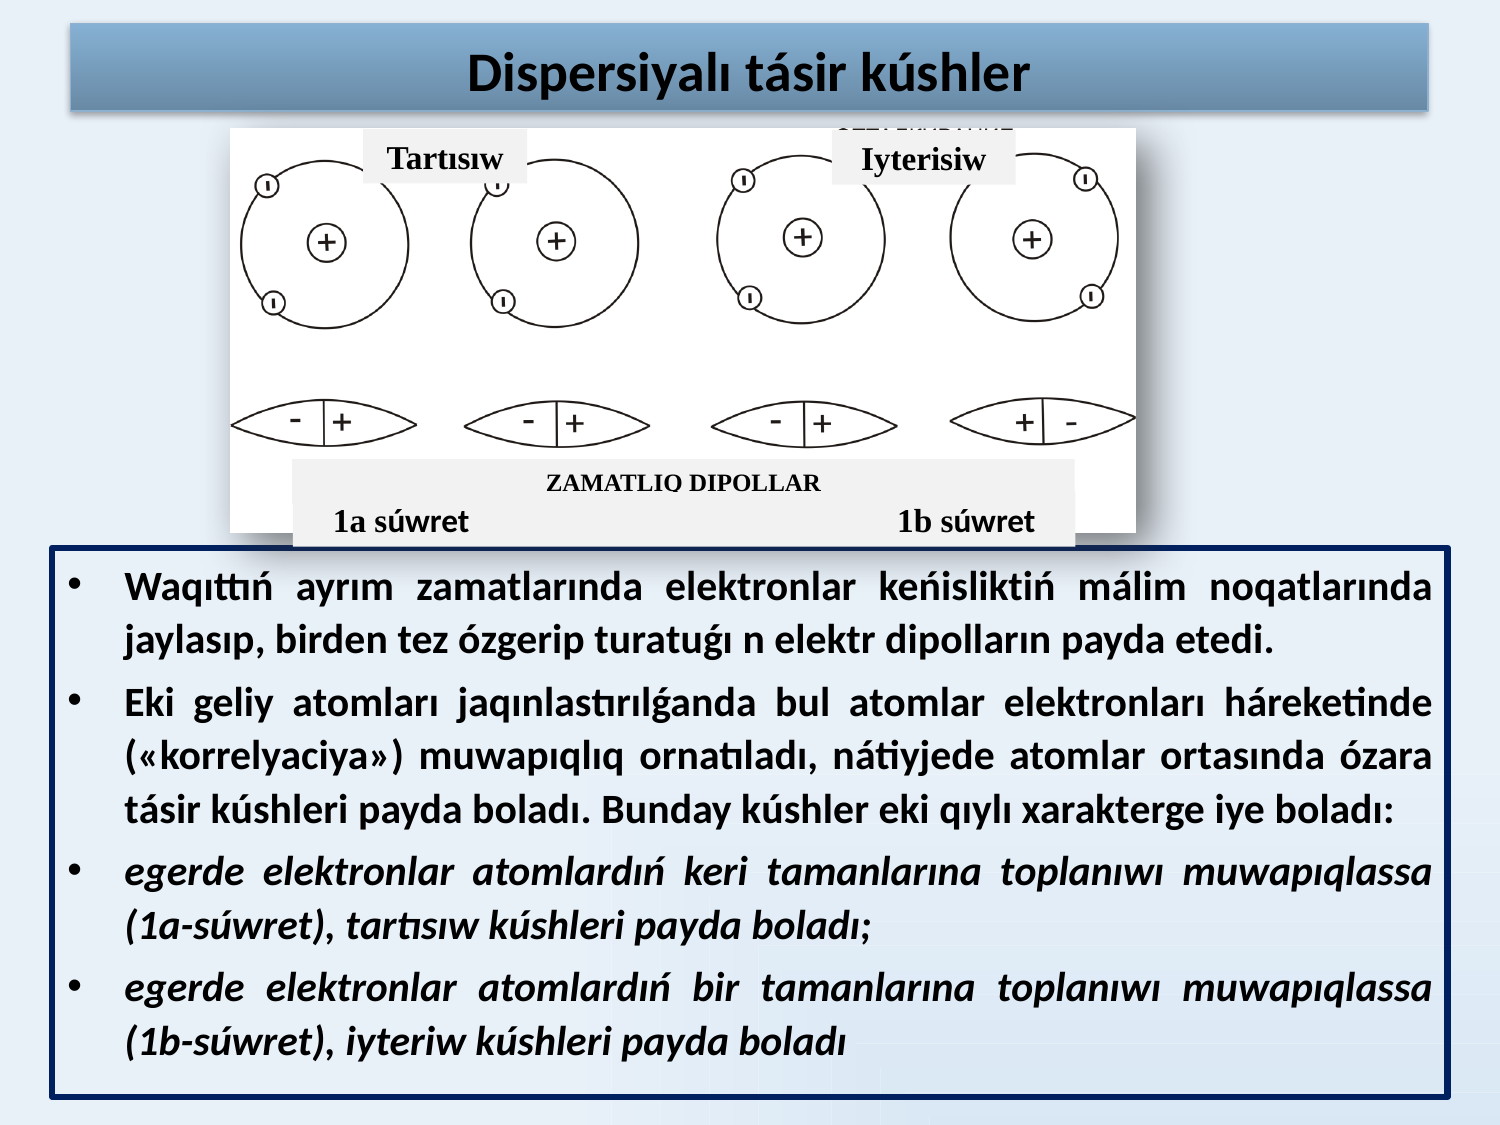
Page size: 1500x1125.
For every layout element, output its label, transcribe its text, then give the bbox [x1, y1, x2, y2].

text_box 1a súwret 1b súwret [292, 541, 1076, 547]
title Dispersiyalı tásir kúshler [70, 23, 1429, 112]
list Waqıttıń ayrım zamatlarında elektronlar keńisliktiń málim noqatlarında jaylasıp, birden tez ózgerip turatuǵı n elektr dipolların payda etedi. Eki geliy atomları jaqınlastırılǵanda bul atomlar elektronları háreketinde («korrelyaciya») muwapıqlıq ornatıladı, nátiyjede atomlar ortasında ózara tásir kúshleri payda boladı. Bunday kúshler eki qıylı xarakterge iye boladı: egerde elektronlar atomlardıń keri tamanlarına toplanıwı muwapıqlassa (1a-súwret), tartısıw kúshleri payda boladı; egerde elektronlar atomlardıń bir tamanlarına toplanıwı muwapıqlassa (1b-súwret), iyteriw kúshleri payda boladı [52, 547, 1448, 1097]
picture [230, 128, 1137, 534]
